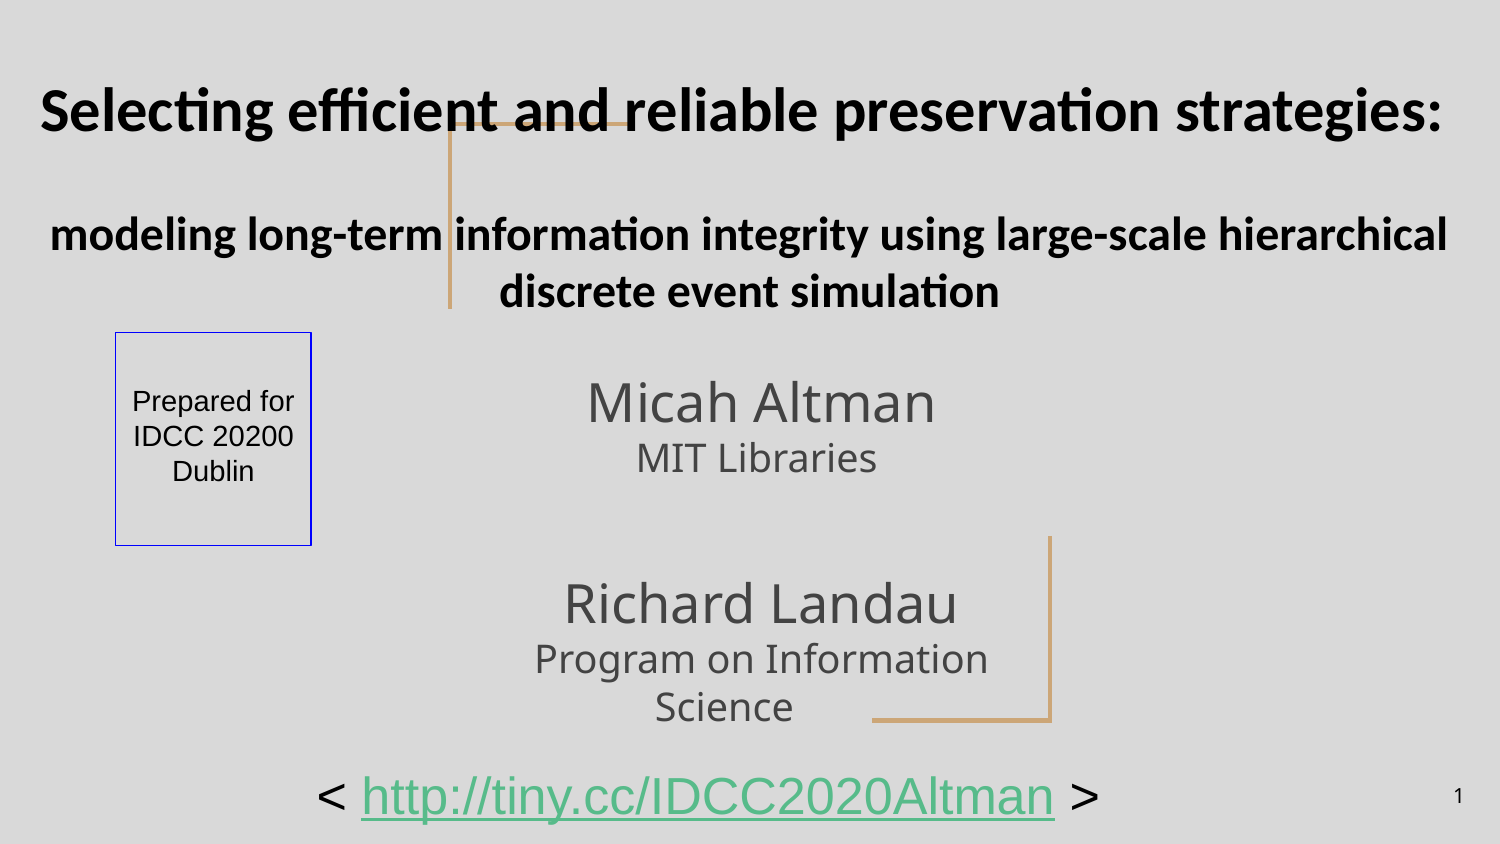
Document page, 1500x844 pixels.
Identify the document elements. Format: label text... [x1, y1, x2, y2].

title Selecting efficient and reliable preservation strategies: modeling long-term information integrity using large-scale hierarchical discrete event simulation [0, 164, 1500, 333]
subtitle Micah Altman MIT Libraries Richard Landau Program on Information Science [400, 352, 1049, 703]
slide_number ‹#› [1389, 764, 1480, 830]
text_box < http://tiny.cc/IDCC2020Altman > [301, 747, 1165, 830]
text_box Prepared for IDCC 20200 Dublin [115, 332, 312, 546]
